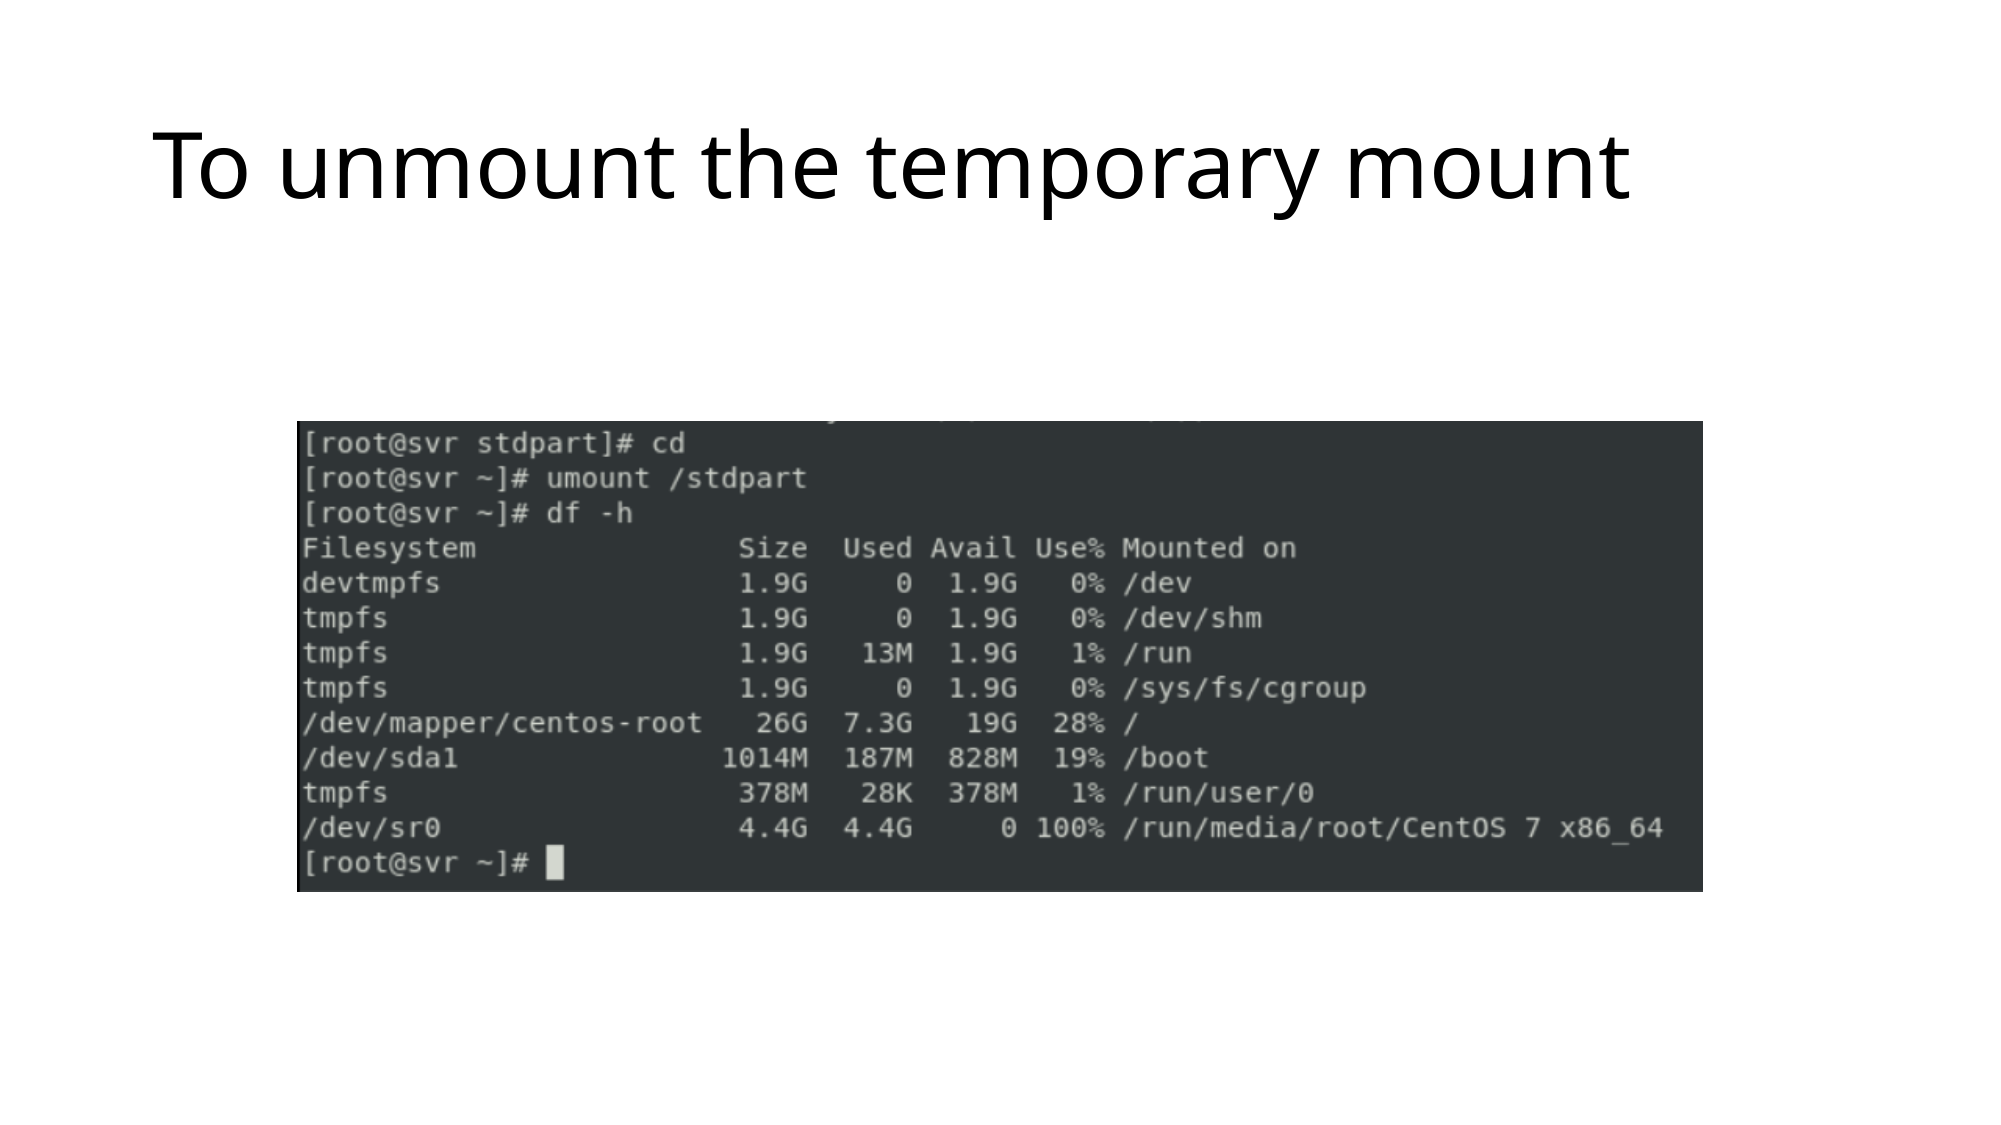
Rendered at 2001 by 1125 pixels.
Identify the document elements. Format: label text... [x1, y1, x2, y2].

title To unmount the temporary mount [137, 59, 1863, 278]
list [297, 421, 1703, 892]
